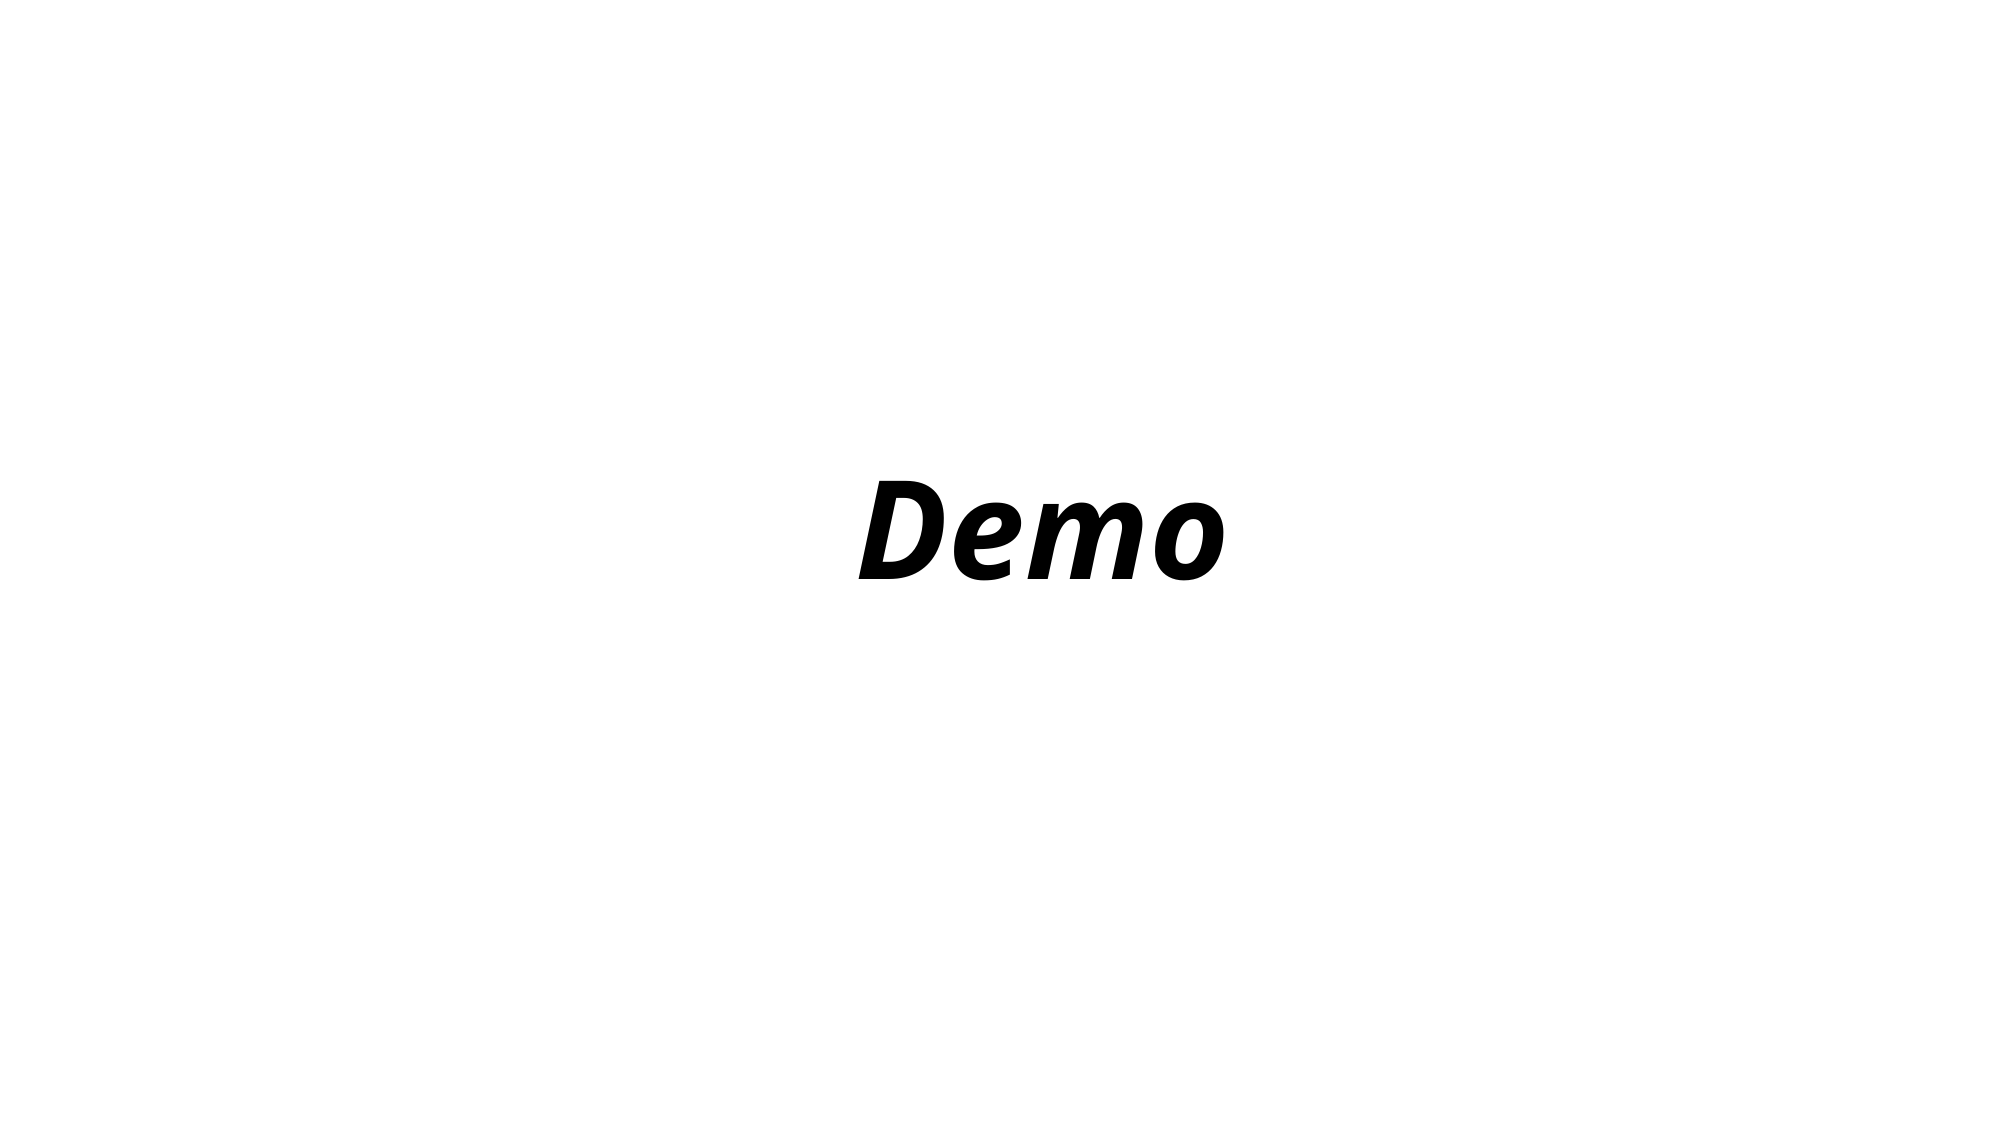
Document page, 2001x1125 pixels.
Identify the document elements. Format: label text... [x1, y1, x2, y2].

title Demo [180, 426, 1906, 645]
